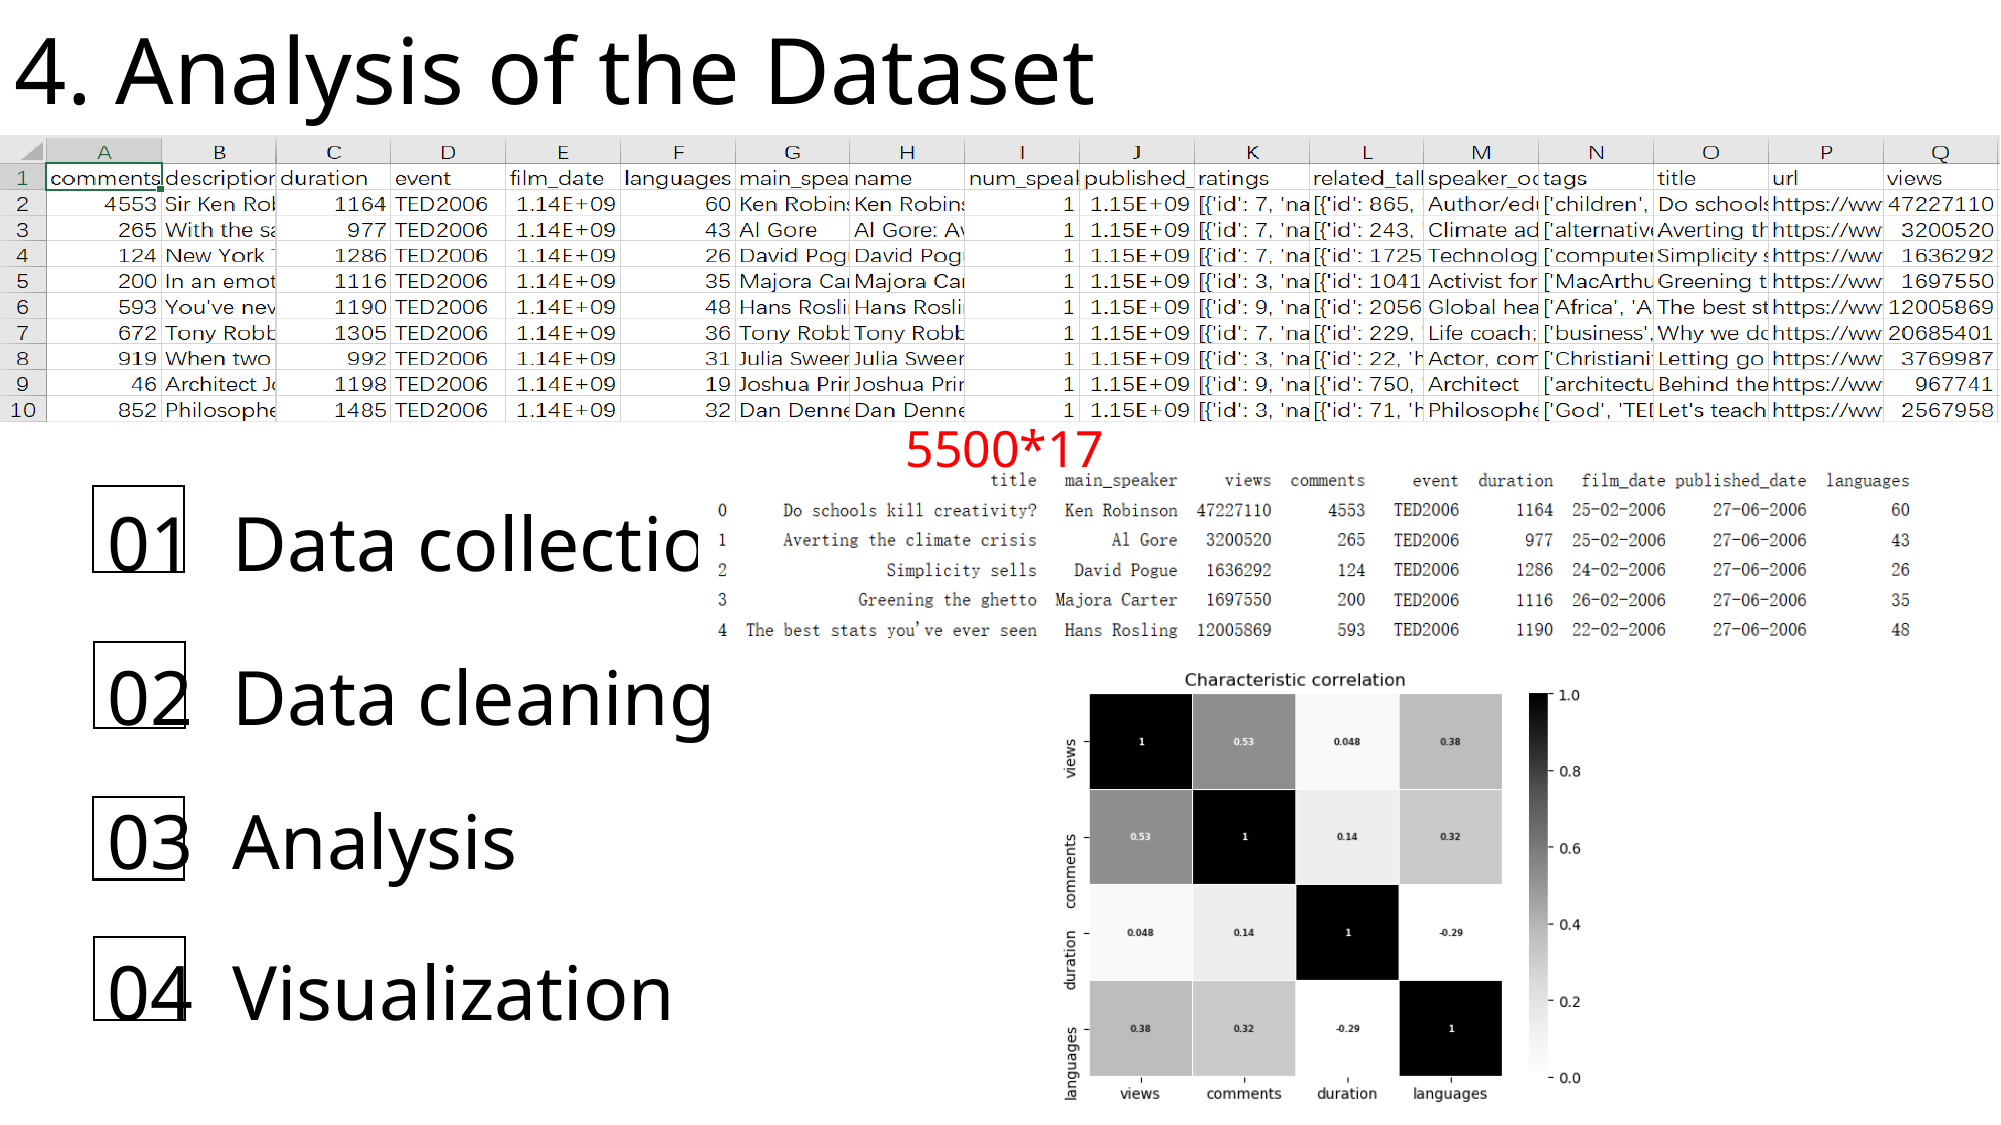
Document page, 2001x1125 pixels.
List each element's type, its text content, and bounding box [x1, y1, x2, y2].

text_box 03 Analysis [93, 768, 989, 892]
text_box [92, 485, 185, 573]
text_box [93, 641, 186, 729]
text_box [93, 936, 186, 1021]
text_box 04 Visualization [93, 920, 857, 1043]
picture [698, 459, 1934, 1125]
text_box [92, 796, 185, 881]
text_box 4. Analysis of the Dataset [0, 18, 1725, 135]
text_box 5500*17 [891, 422, 1130, 468]
text_box 01 Data collection [93, 470, 698, 594]
text_box 02 Data cleaning [93, 625, 899, 748]
picture [0, 135, 2000, 422]
